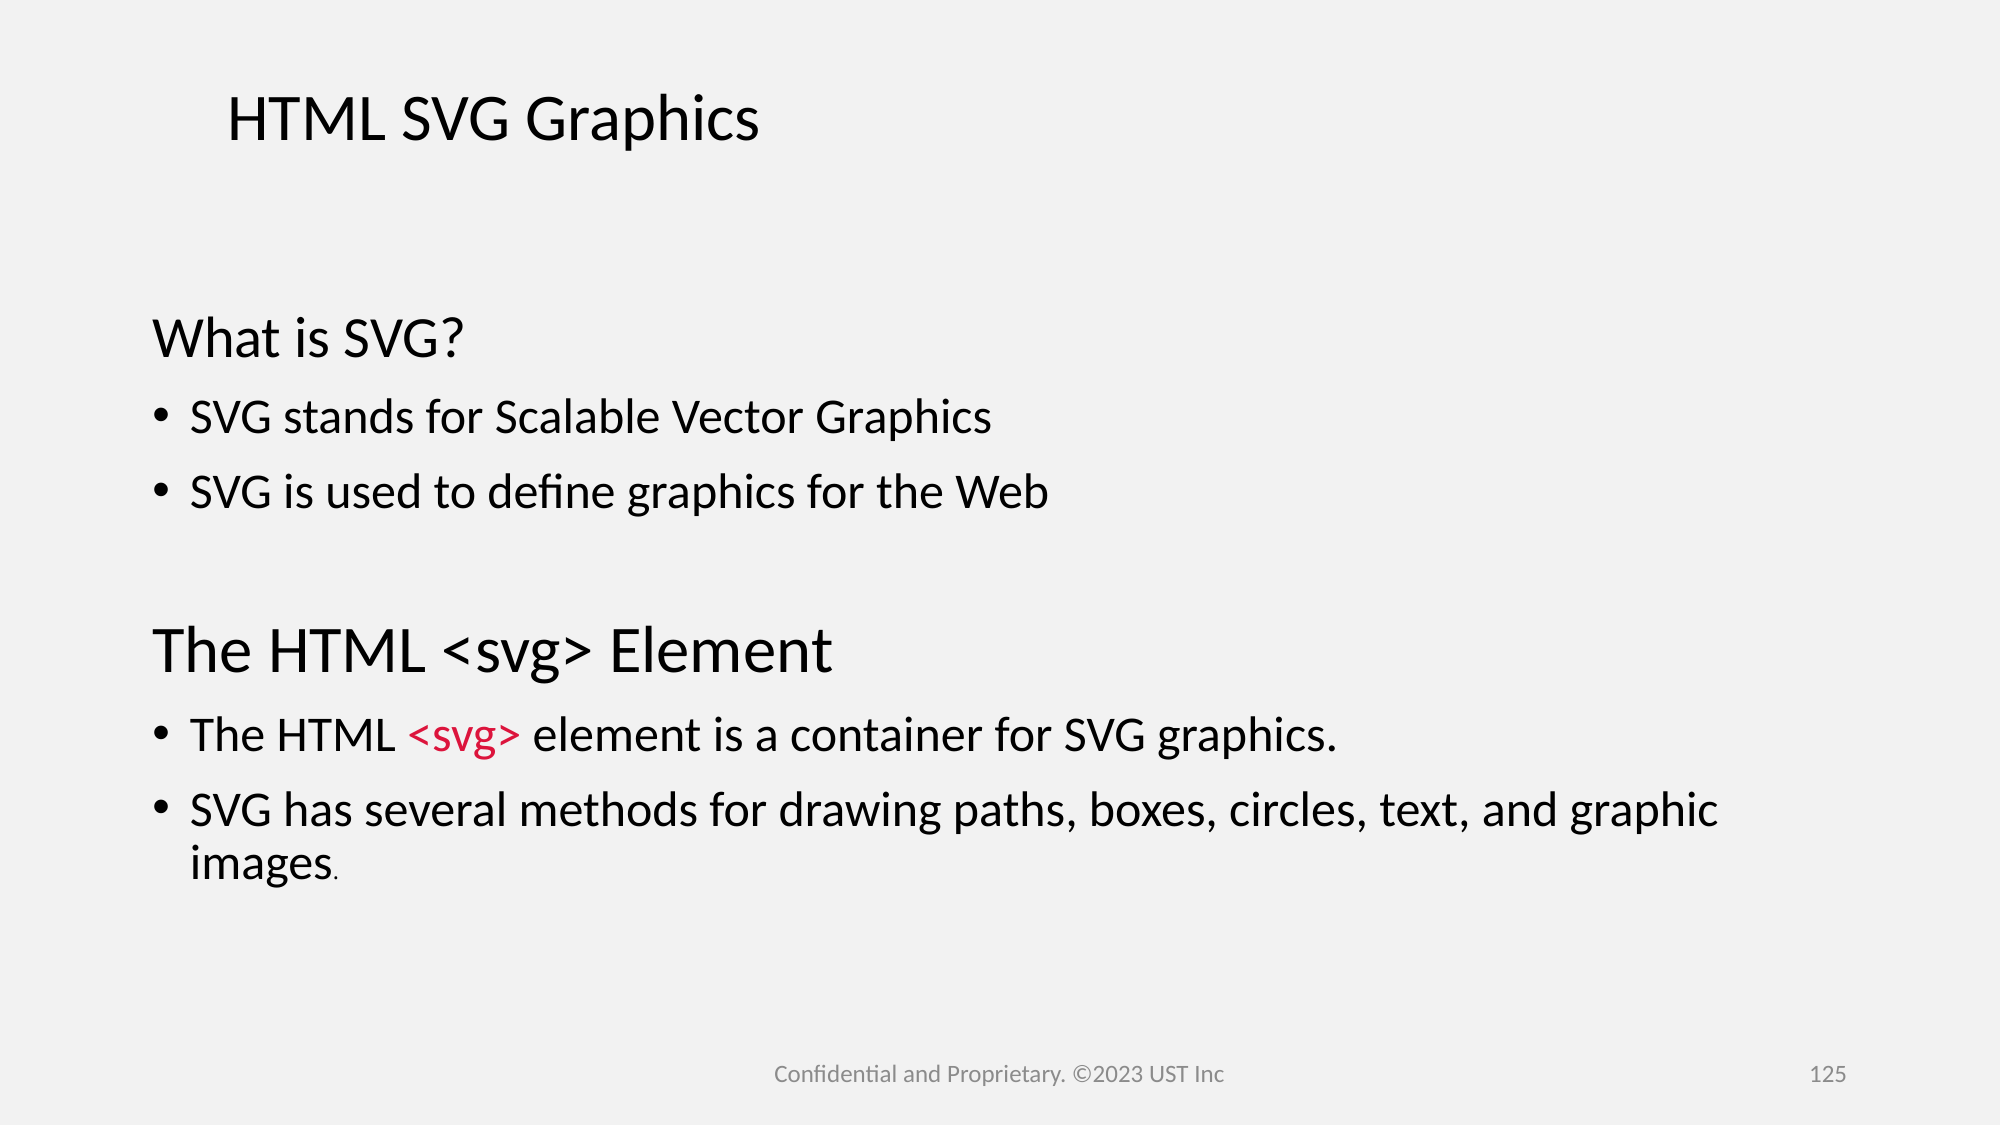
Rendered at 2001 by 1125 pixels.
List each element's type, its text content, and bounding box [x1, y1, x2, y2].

title HTML SVG Graphics [137, 59, 1863, 278]
slide_number 125 [1412, 1042, 1863, 1103]
list What is SVG? SVG stands for Scalable Vector Graphics SVG is used to define graphics for the Web The HTML <svg> Element The HTML <svg> element is a container for SVG graphics. SVG has several methods for drawing paths, boxes, circles, text, and graphic images. [137, 299, 1863, 1014]
footer Confidential and Proprietary. ©2023 UST Inc [662, 1042, 1338, 1103]
